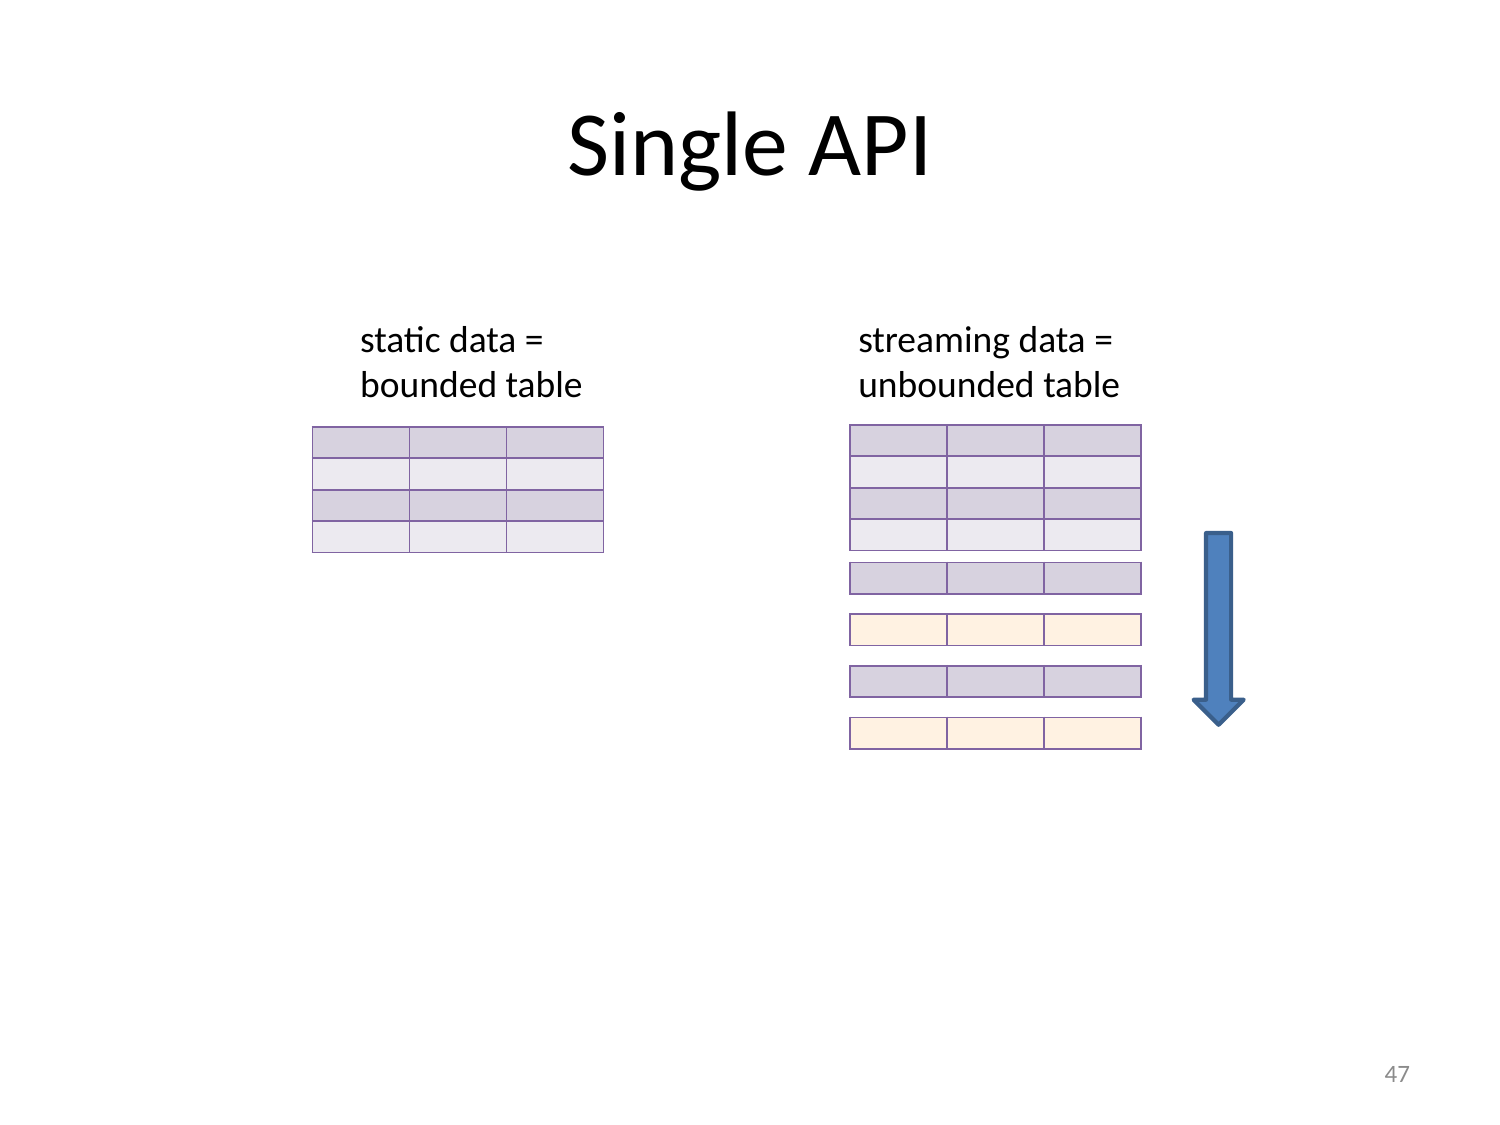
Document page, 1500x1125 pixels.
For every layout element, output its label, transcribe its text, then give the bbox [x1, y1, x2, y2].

table_cell [1045, 489, 1140, 518]
table_cell [948, 489, 1043, 518]
table_header [948, 426, 1043, 455]
table_cell [410, 491, 506, 520]
table_cell [313, 522, 409, 552]
table_cell [851, 457, 946, 487]
table_header [948, 563, 1043, 593]
text_box [1191, 530, 1246, 727]
table_cell [1045, 457, 1140, 487]
slide_number 47 [1074, 1042, 1425, 1103]
table_cell [313, 459, 409, 489]
table_header [507, 428, 603, 457]
table_header [948, 718, 1043, 748]
table_header [851, 718, 946, 748]
table_header [851, 426, 946, 455]
table_header [313, 428, 409, 457]
table_cell [948, 457, 1043, 487]
table_cell [507, 491, 603, 520]
table_cell [851, 520, 946, 550]
table_cell [507, 522, 603, 552]
table_header [1045, 563, 1140, 593]
table_cell [410, 522, 506, 552]
table_cell [507, 459, 603, 489]
table_cell [313, 491, 409, 520]
title Single API [75, 45, 1425, 233]
table_header [851, 667, 946, 696]
table_cell [410, 459, 506, 489]
table_header [1045, 426, 1140, 455]
table_header [851, 615, 946, 645]
table_header [1045, 615, 1140, 645]
table_header [1045, 667, 1140, 696]
table_cell [851, 489, 946, 518]
table_header [948, 615, 1043, 645]
table_header [851, 563, 946, 593]
text_box static data = bounded table [345, 308, 598, 413]
table_cell [948, 520, 1043, 550]
text_box streaming data = unbounded table [843, 308, 1145, 413]
table_header [1045, 718, 1140, 748]
table_header [948, 667, 1043, 696]
table_header [410, 428, 506, 457]
table_cell [1045, 520, 1140, 550]
